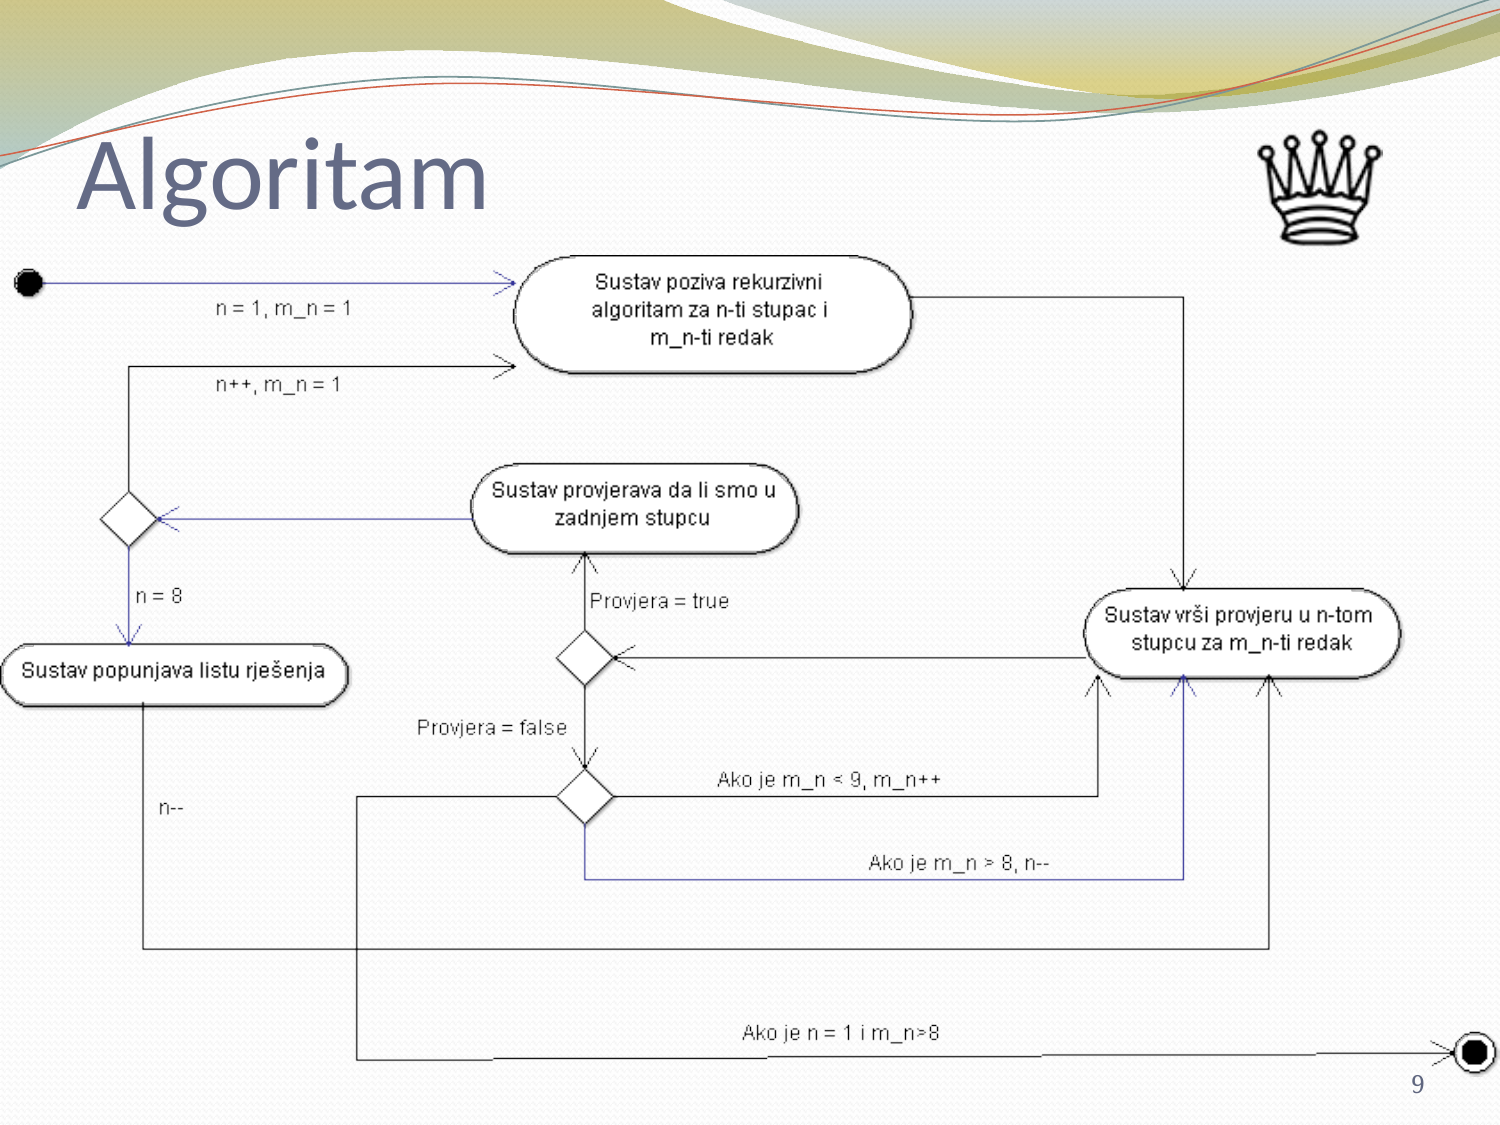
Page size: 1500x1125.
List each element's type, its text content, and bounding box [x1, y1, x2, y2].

picture [1257, 125, 1384, 251]
picture [0, 255, 1500, 1077]
title Algoritam [76, 42, 526, 231]
slide_number 9 [1299, 1089, 1425, 1103]
